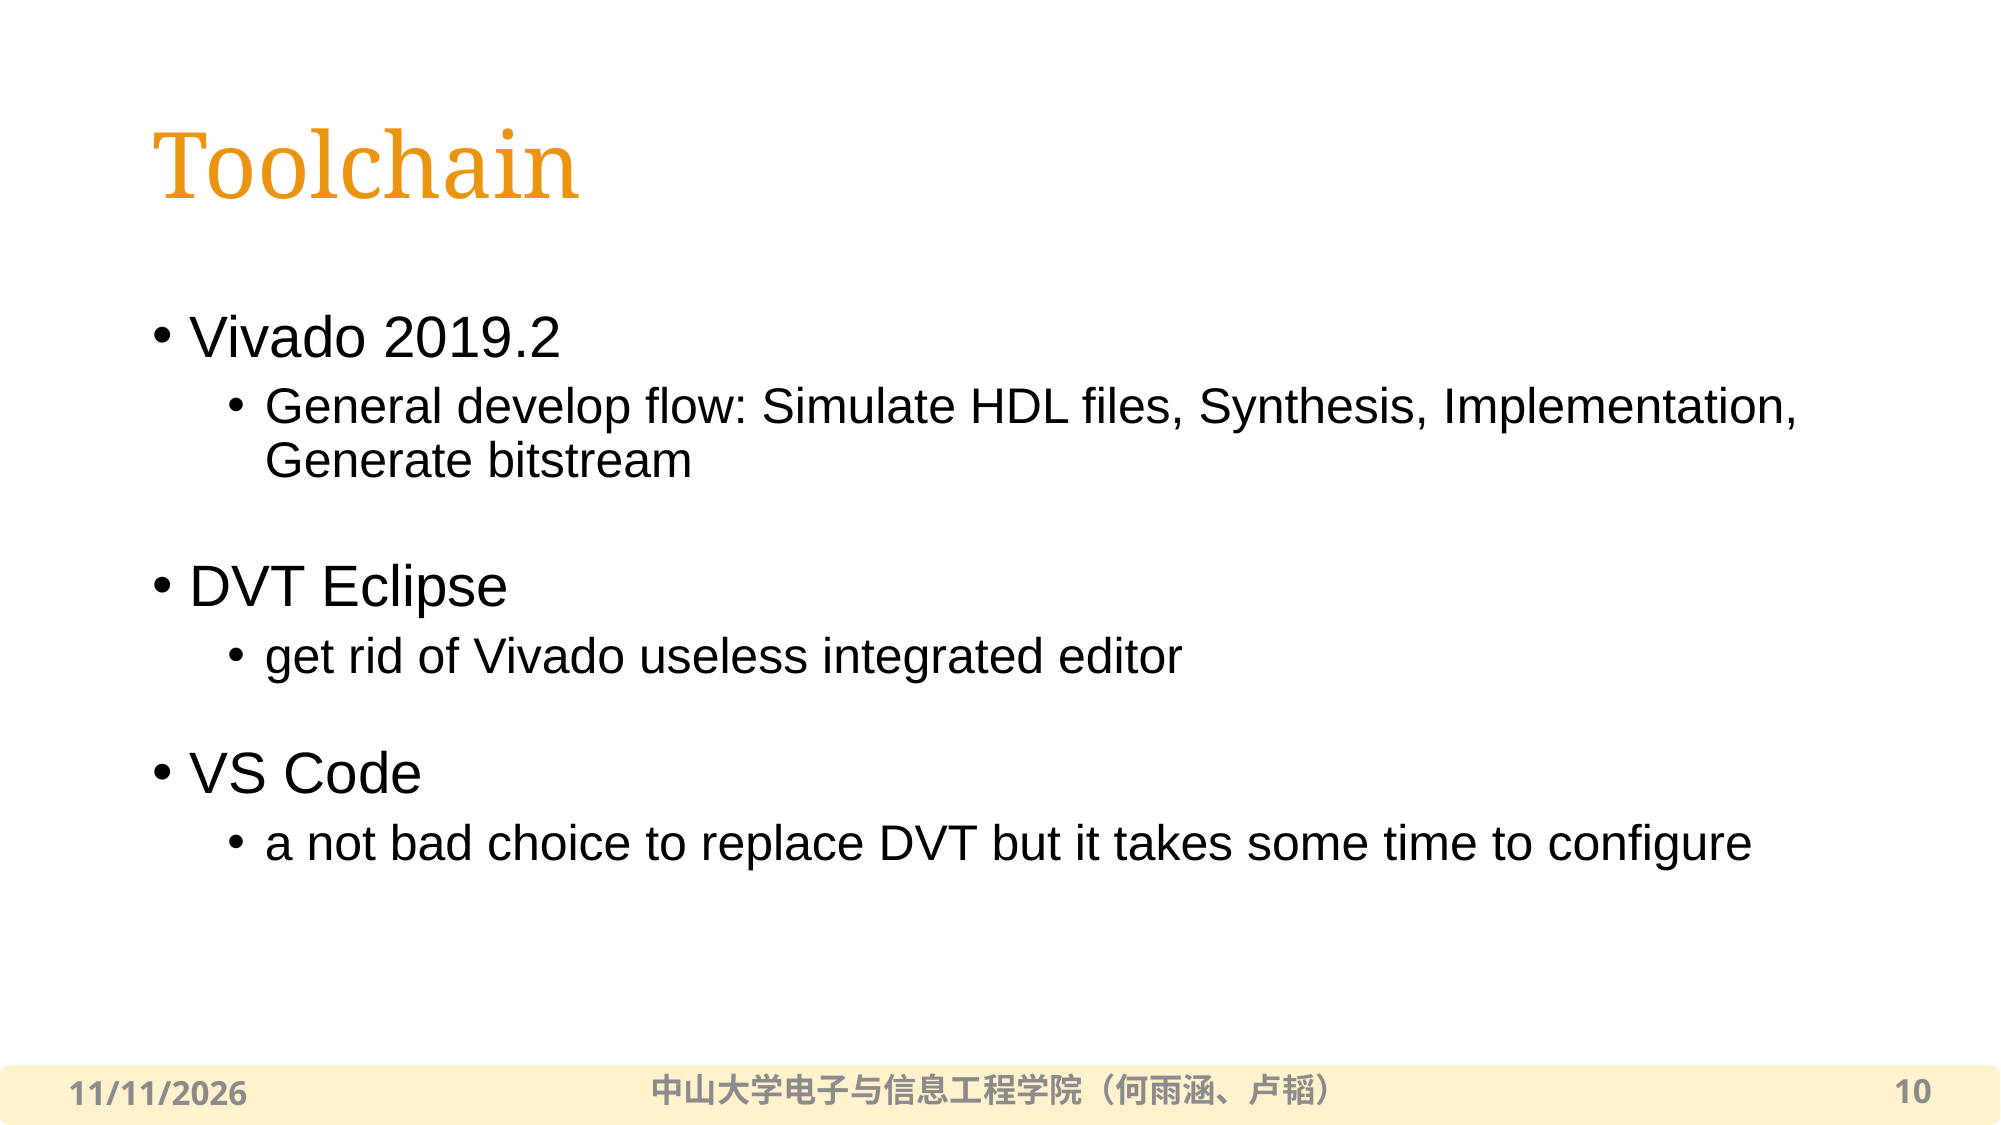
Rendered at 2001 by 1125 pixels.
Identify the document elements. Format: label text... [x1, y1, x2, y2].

title Toolchain [137, 59, 1863, 278]
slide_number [53, 1064, 504, 1125]
footer 中山大学电子与信息工程学院（何雨涵、卢韬） [503, 1062, 1497, 1123]
slide_number 10 [1497, 1062, 1947, 1123]
list Vivado 2019.2 General develop flow: Simulate HDL files, Synthesis, Implementation, Generate bitstream DVT Eclipse get rid of Vivado useless integrated editor VS Code a not bad choice to replace DVT but it takes some time to configure [137, 299, 1863, 1014]
